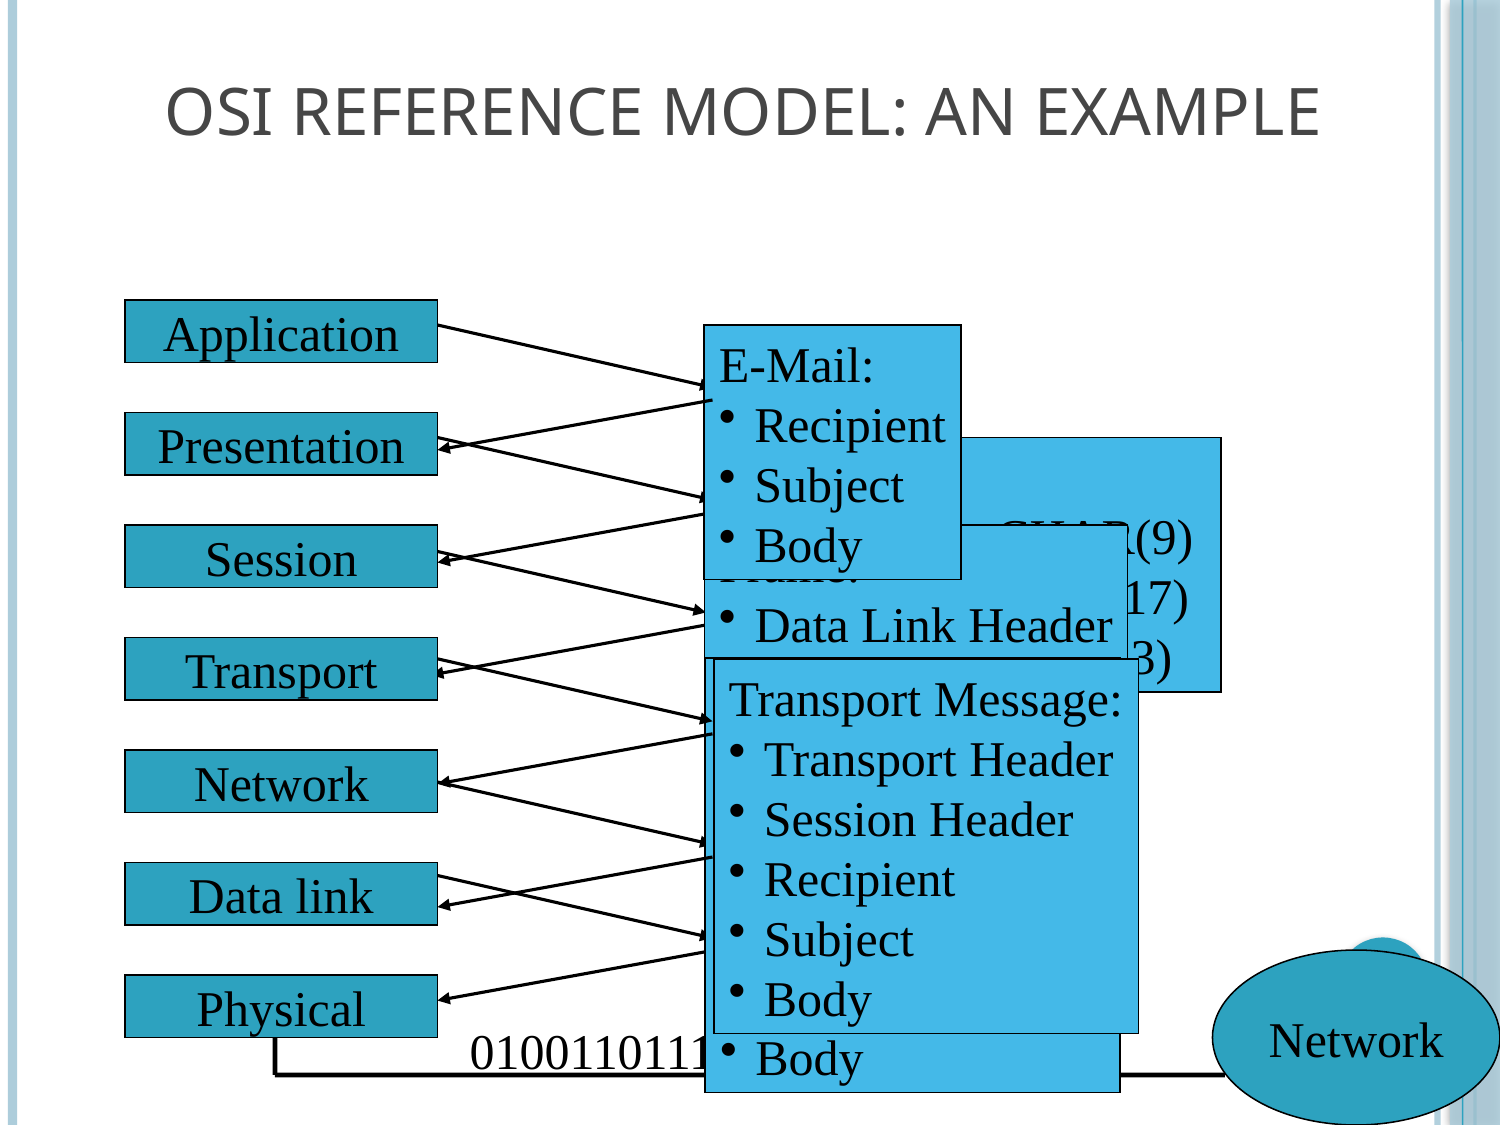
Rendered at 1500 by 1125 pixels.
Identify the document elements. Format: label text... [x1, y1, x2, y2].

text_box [436, 524, 1120, 655]
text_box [959, 436, 1214, 695]
text_box Physical [124, 974, 430, 1038]
text_box Application [124, 299, 438, 363]
text_box Data link [124, 862, 429, 925]
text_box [436, 1044, 1114, 1095]
text_box Network [124, 749, 424, 813]
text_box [436, 324, 954, 582]
text_box Network [1212, 950, 1500, 1125]
text_box Session [124, 524, 430, 588]
title OSI Reference Model: An Example [150, 45, 1425, 156]
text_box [436, 658, 1141, 1036]
text_box Transport [124, 637, 424, 700]
text_box Presentation [124, 412, 431, 475]
